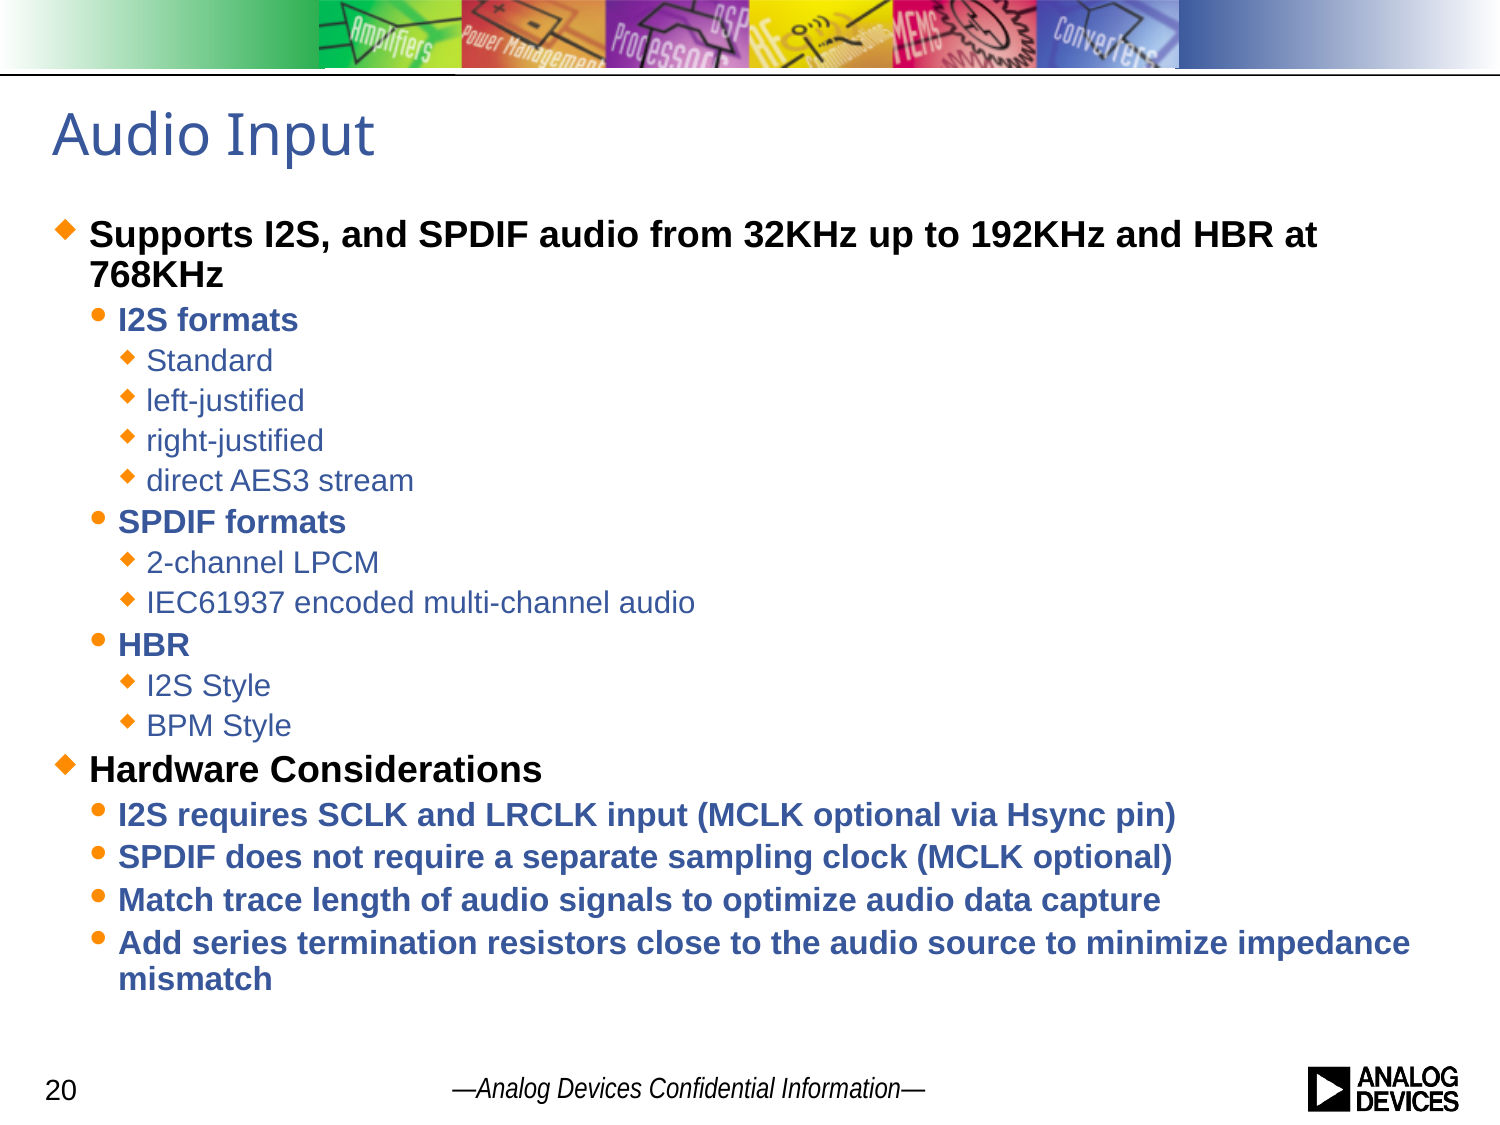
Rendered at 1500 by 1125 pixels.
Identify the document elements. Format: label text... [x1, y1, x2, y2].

title Audio Input [44, 89, 1455, 199]
picture [319, 0, 1179, 68]
slide_number 20 [44, 1064, 149, 1113]
picture [1308, 1066, 1459, 1112]
list Supports I2S, and SPDIF audio from 32KHz up to 192KHz and HBR at 768KHz I2S formats Standard left-justified right-justified direct AES3 stream SPDIF formats 2-channel LPCM IEC61937 encoded multi-channel audio HBR I2S Style BPM Style Hardware Considerations I2S requires SCLK and LRCLK input (MCLK optional via Hsync pin) SPDIF does not require a separate sampling clock (MCLK optional) Match trace length of audio signals to optimize audio data capture Add series termination resistors close to the audio source to minimize impedance mismatch [44, 199, 1455, 1013]
